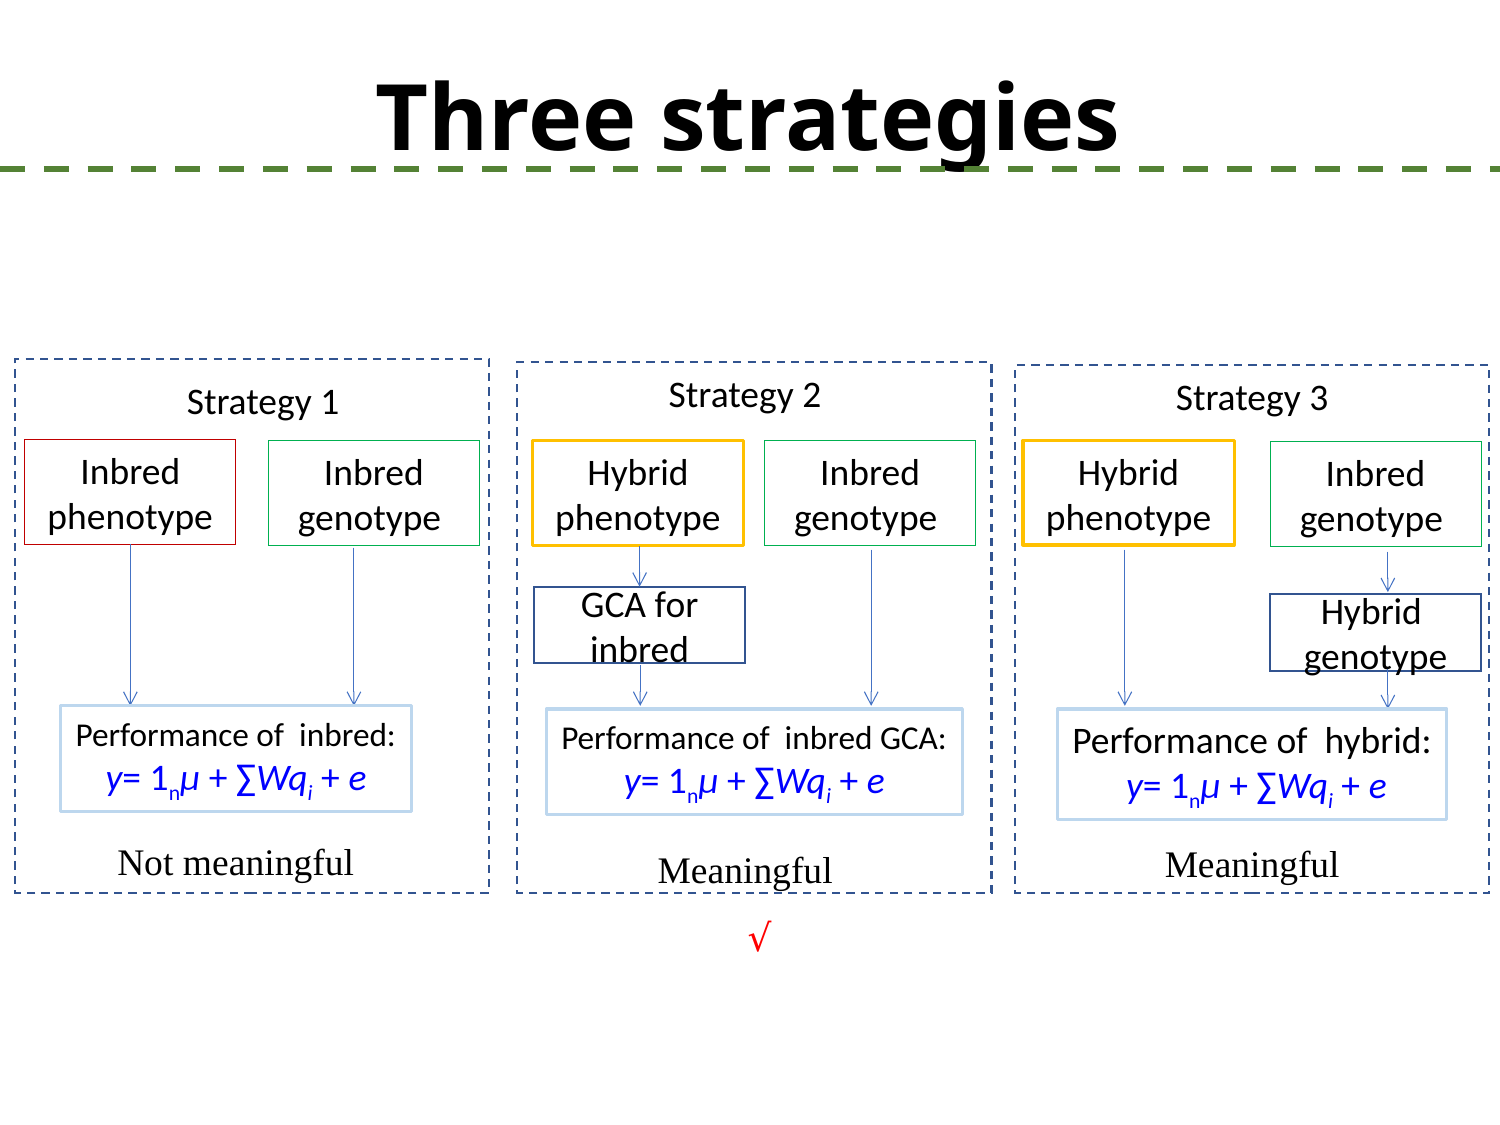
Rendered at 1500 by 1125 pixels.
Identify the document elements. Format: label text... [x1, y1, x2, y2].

text_box √ [728, 910, 904, 970]
text_box Performance of inbred: y= 1nμ + ∑Wqi + e [60, 705, 412, 812]
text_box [1015, 365, 1490, 904]
text_box Not meaningful [24, 827, 438, 894]
title Three strategies [6, 169, 1490, 230]
text_box [14, 358, 490, 894]
title Three strategies [6, 12, 1490, 168]
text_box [517, 362, 992, 910]
